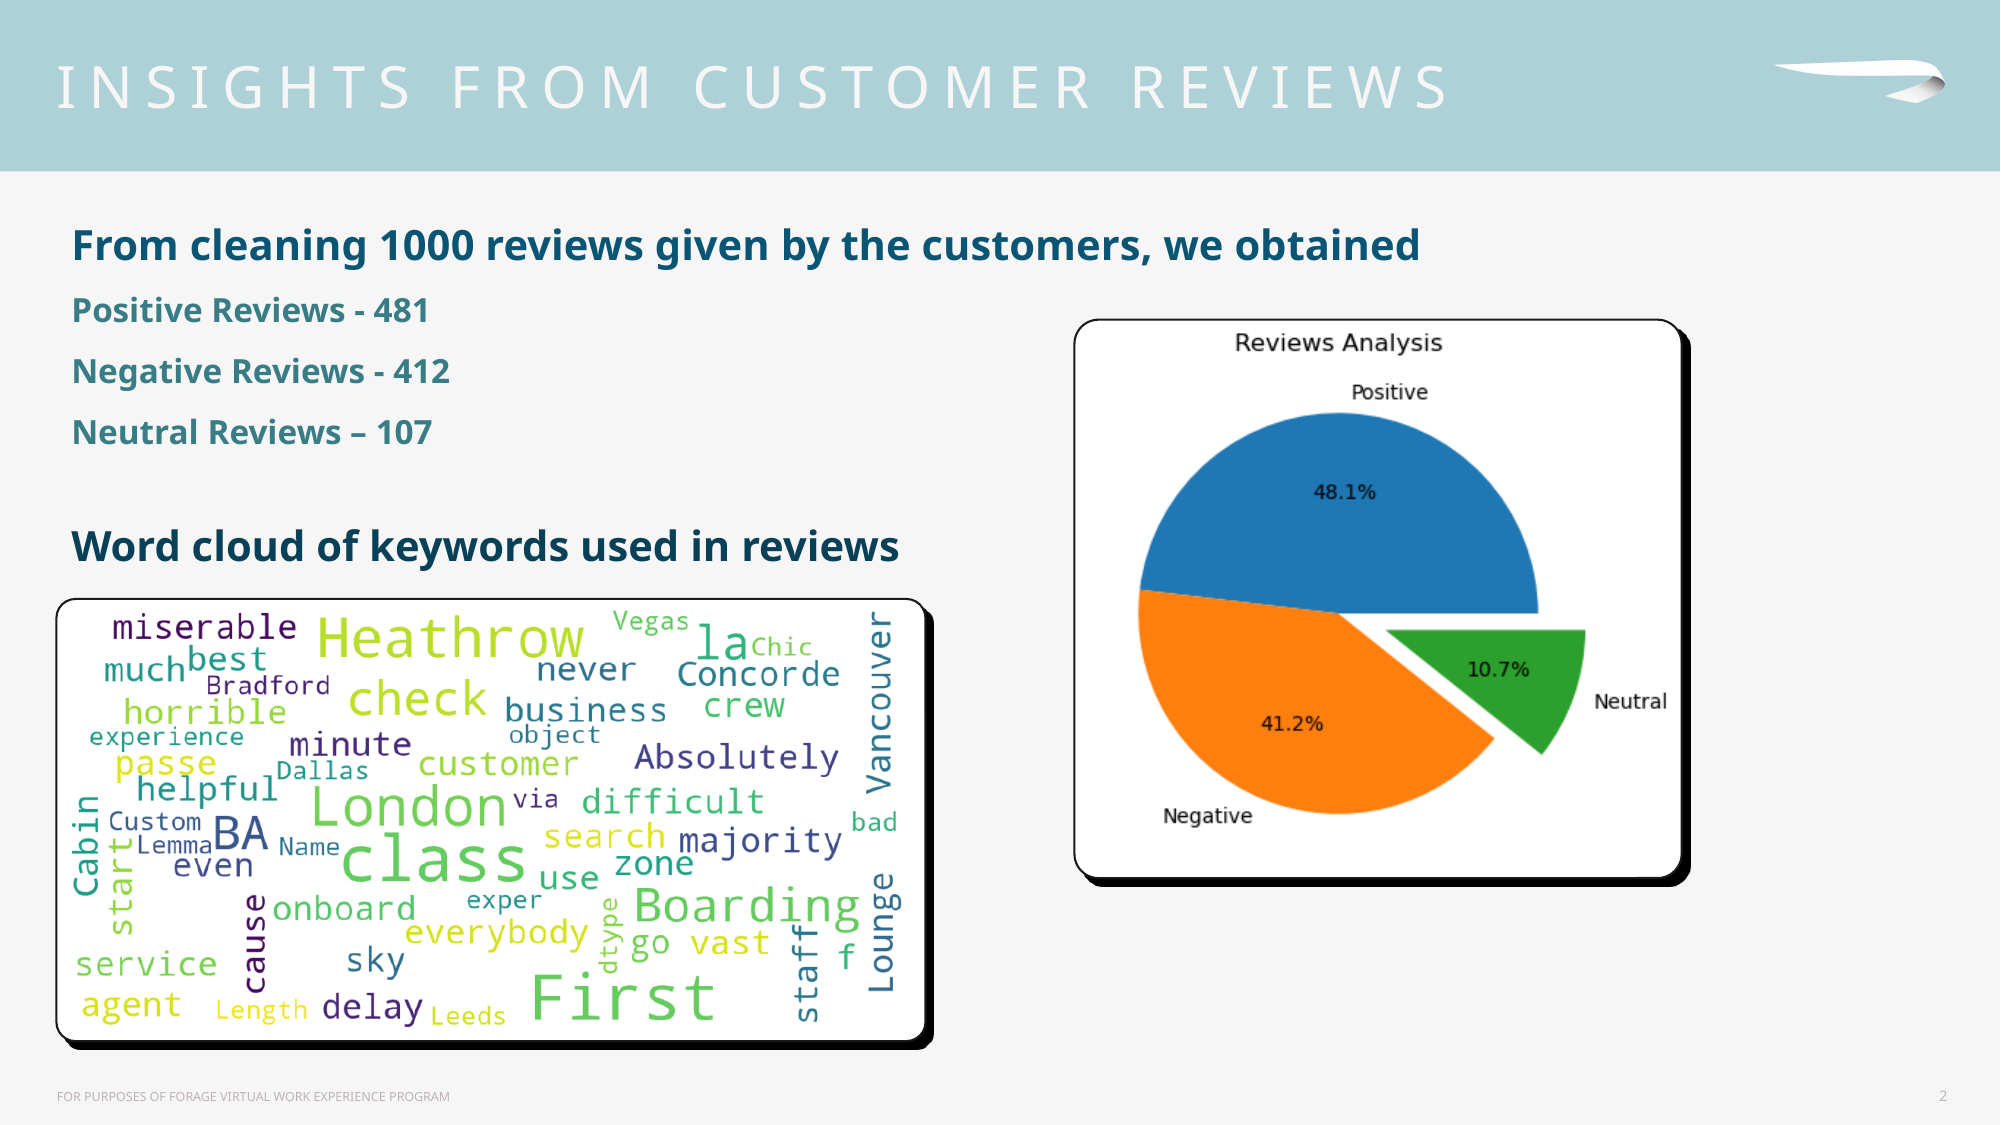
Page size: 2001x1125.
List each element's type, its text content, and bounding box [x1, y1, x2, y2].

list From cleaning 1000 reviews given by the customers, we obtained Positive Reviews - 481 Negative Reviews - 412 Neutral Reviews – 107 Word cloud of keywords used in reviews [56, 211, 1820, 938]
picture [1074, 319, 1682, 879]
picture [1773, 60, 1945, 103]
picture [56, 598, 926, 1042]
title INSIGHTS FROM CUSTOMER REVIEWS [56, 53, 1500, 126]
